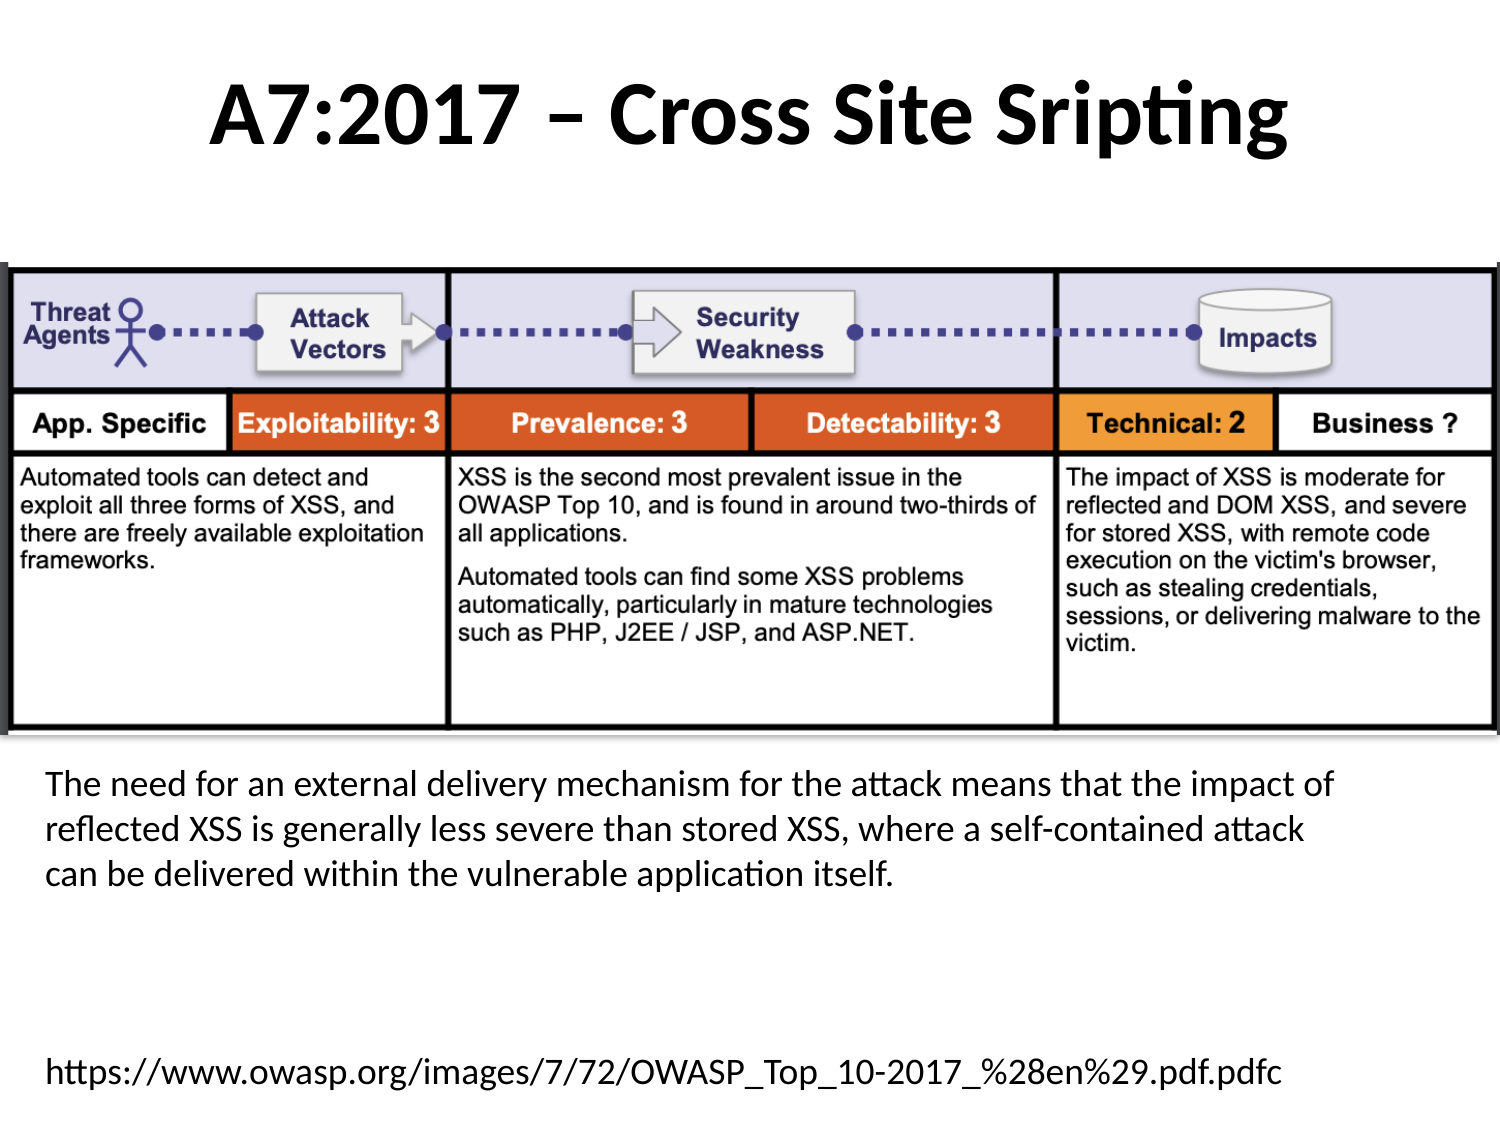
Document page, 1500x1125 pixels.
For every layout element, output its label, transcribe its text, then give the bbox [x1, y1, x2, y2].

text_box https://www.owasp.org/images/7/72/OWASP_Top_10-2017_%28en%29.pdf.pdfc [30, 1039, 1500, 1100]
text_box The need for an external delivery mechanism for the attack means that the impact of reflected XSS is generally less severe than stored XSS, where a self-contained attack can be delivered within the vulnerable application itself. [30, 751, 1364, 902]
text_box A7:2017 – Cross Site Sripting [74, 14, 1425, 202]
picture [0, 262, 1500, 736]
